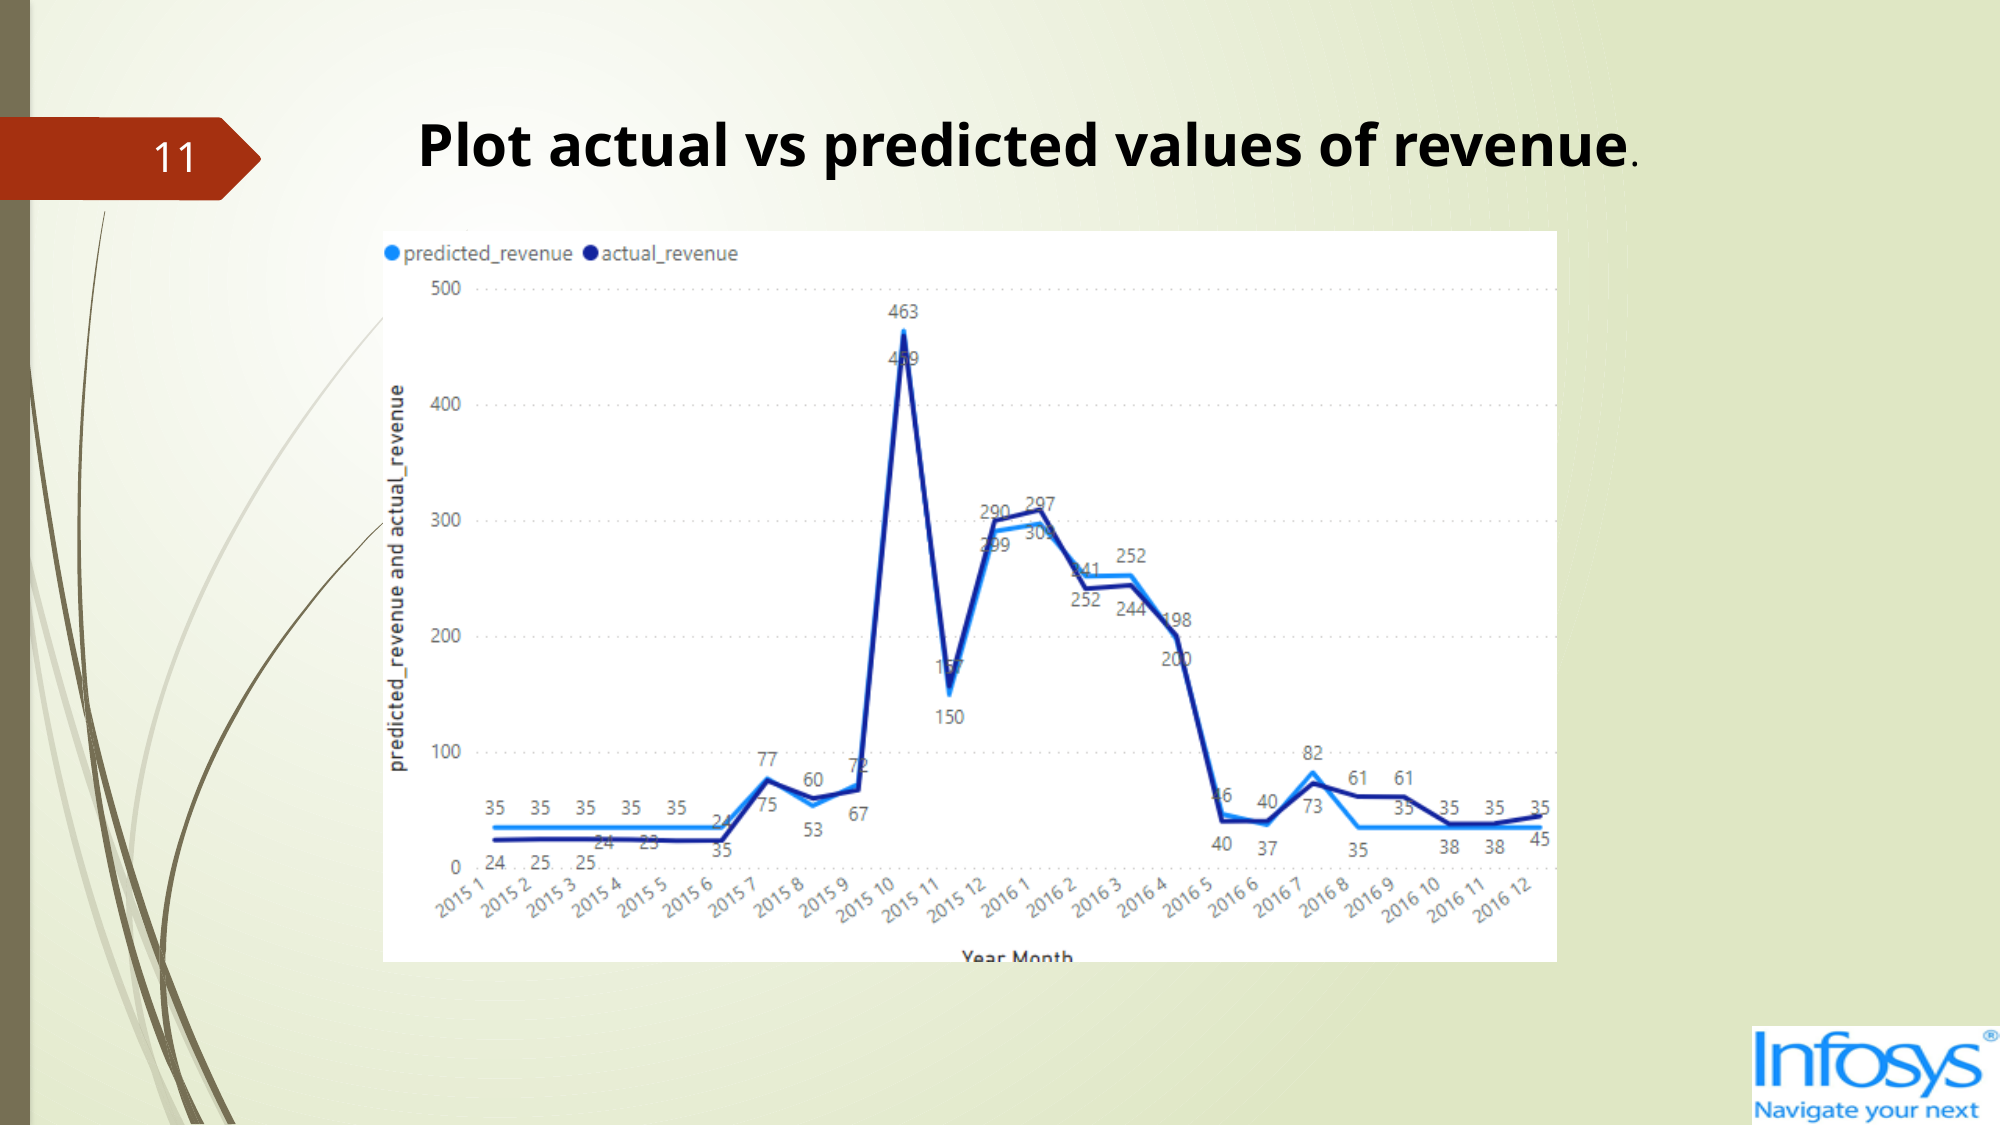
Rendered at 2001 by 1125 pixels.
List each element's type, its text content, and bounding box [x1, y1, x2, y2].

picture [382, 231, 1558, 962]
slide_number 11 [87, 129, 216, 190]
picture [1751, 1025, 2000, 1125]
text_box Plot actual vs predicted values of revenue. [215, 100, 1843, 231]
